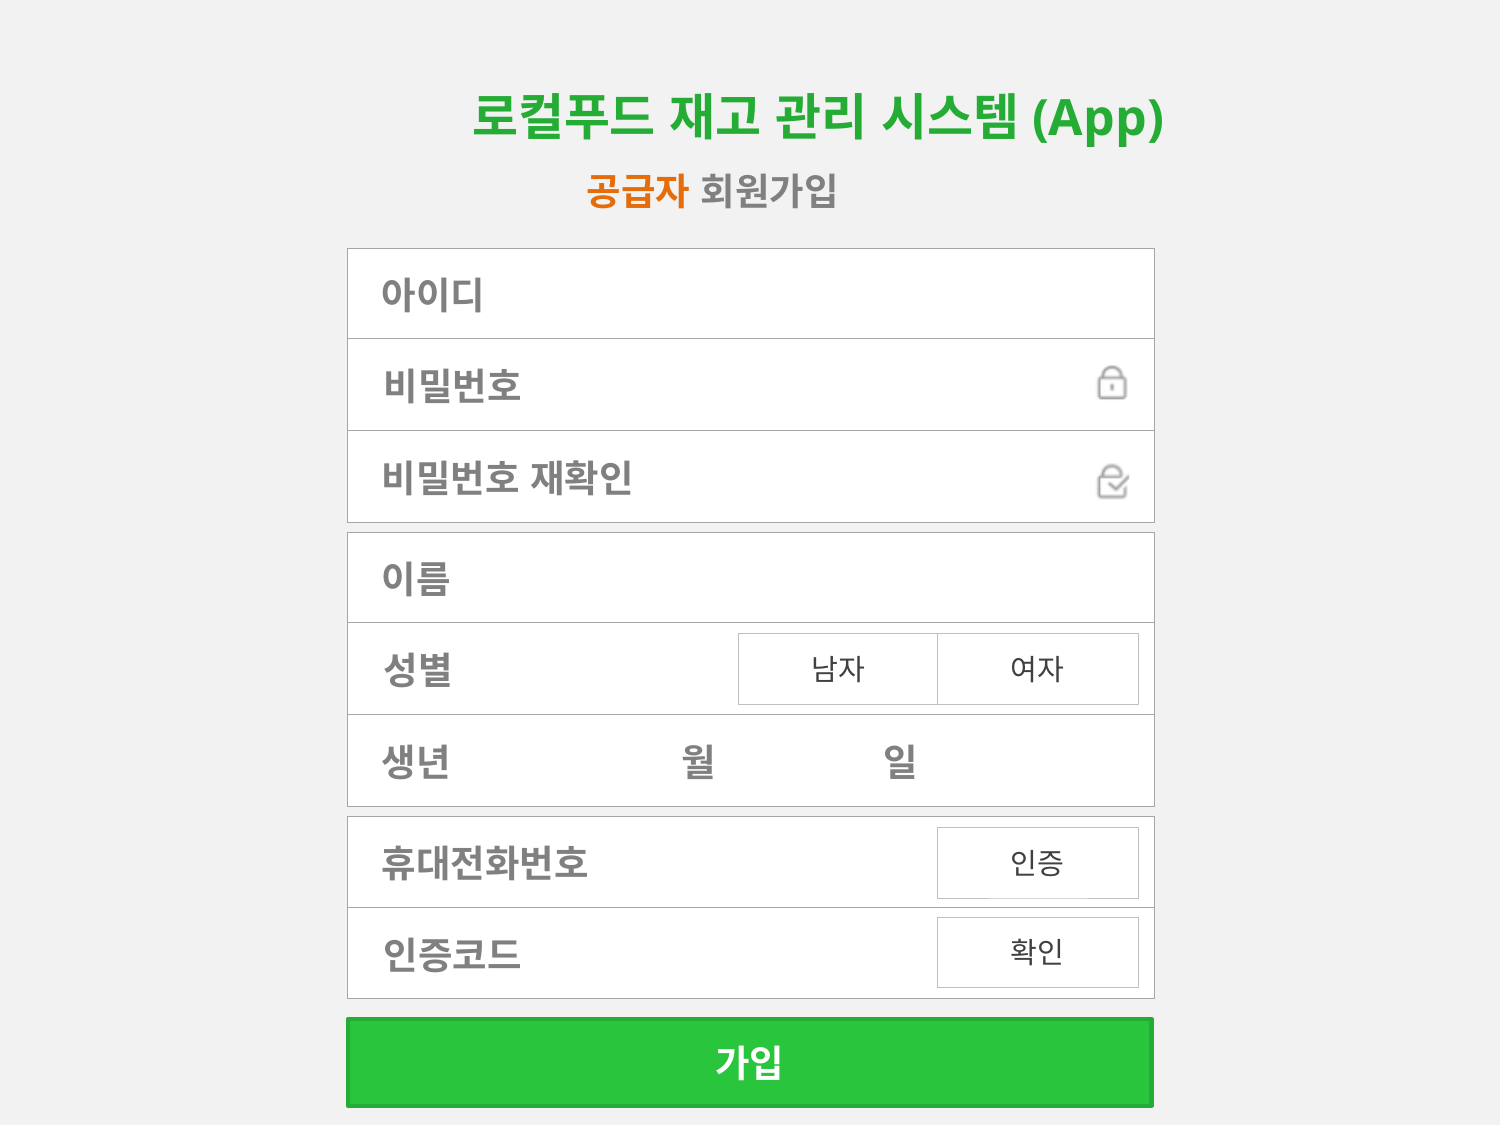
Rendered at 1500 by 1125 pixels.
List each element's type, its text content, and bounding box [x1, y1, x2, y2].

table_cell 생년 월 일 [348, 715, 1154, 806]
table_cell 비밀번호 재확인 [348, 431, 1154, 522]
table_header 아이디 [348, 249, 1154, 338]
text_box 가입 [346, 1017, 1154, 1108]
picture [1080, 353, 1139, 414]
text_box 로컬푸드 재고 관리 시스템(App) [457, 78, 1179, 153]
table_header 이름 [348, 533, 1154, 622]
table_cell 비밀번호 [348, 339, 1154, 430]
table_header 휴대전화번호 [348, 817, 1154, 907]
table_cell 성별 [348, 623, 1154, 714]
text_box 여자 [935, 631, 1140, 706]
text_box 인증 [935, 825, 1140, 900]
text_box 공급자 회원가입 [571, 160, 854, 221]
picture [1083, 459, 1139, 506]
text_box 남자 [736, 631, 935, 706]
table_cell 인증코드 [348, 908, 1154, 998]
text_box 확인 [935, 915, 1140, 990]
